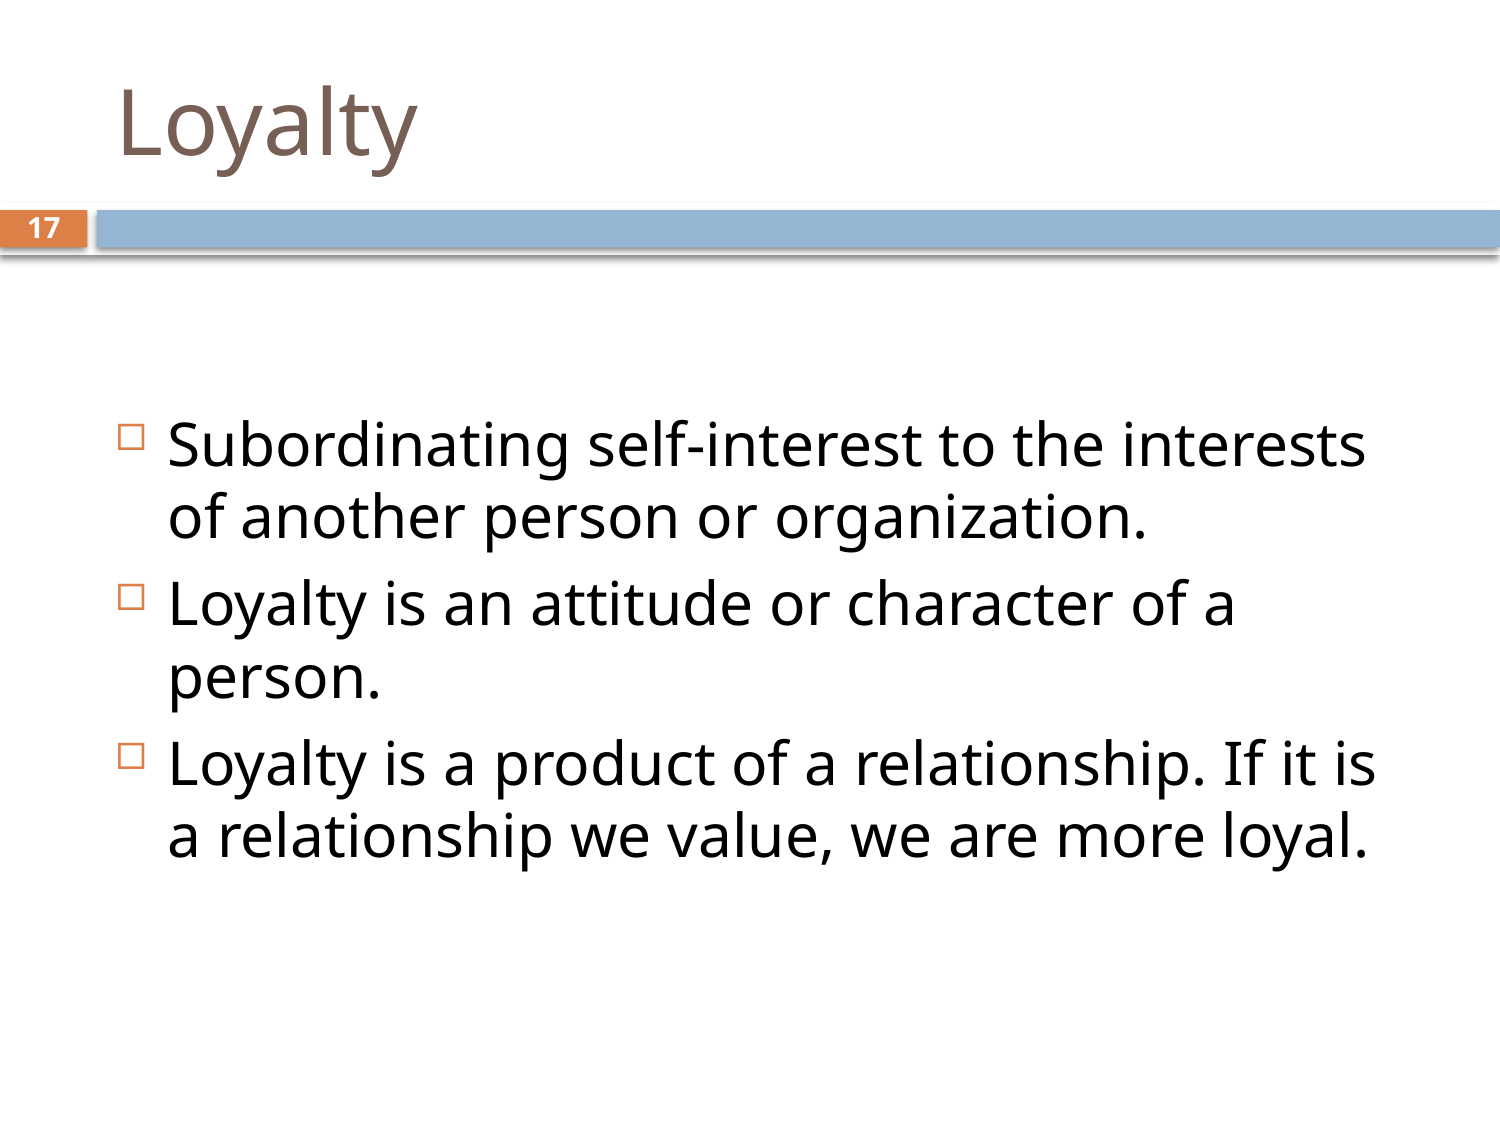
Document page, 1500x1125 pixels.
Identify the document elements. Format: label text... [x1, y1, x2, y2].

list Subordinating self-interest to the interests of another person or organization. Loyalty is an attitude or character of a person. Loyalty is a product of a relationship. If it is a relationship we value, we are more loyal. [100, 398, 1438, 1043]
title Loyalty [100, 37, 1438, 200]
slide_number 17 [0, 208, 88, 249]
